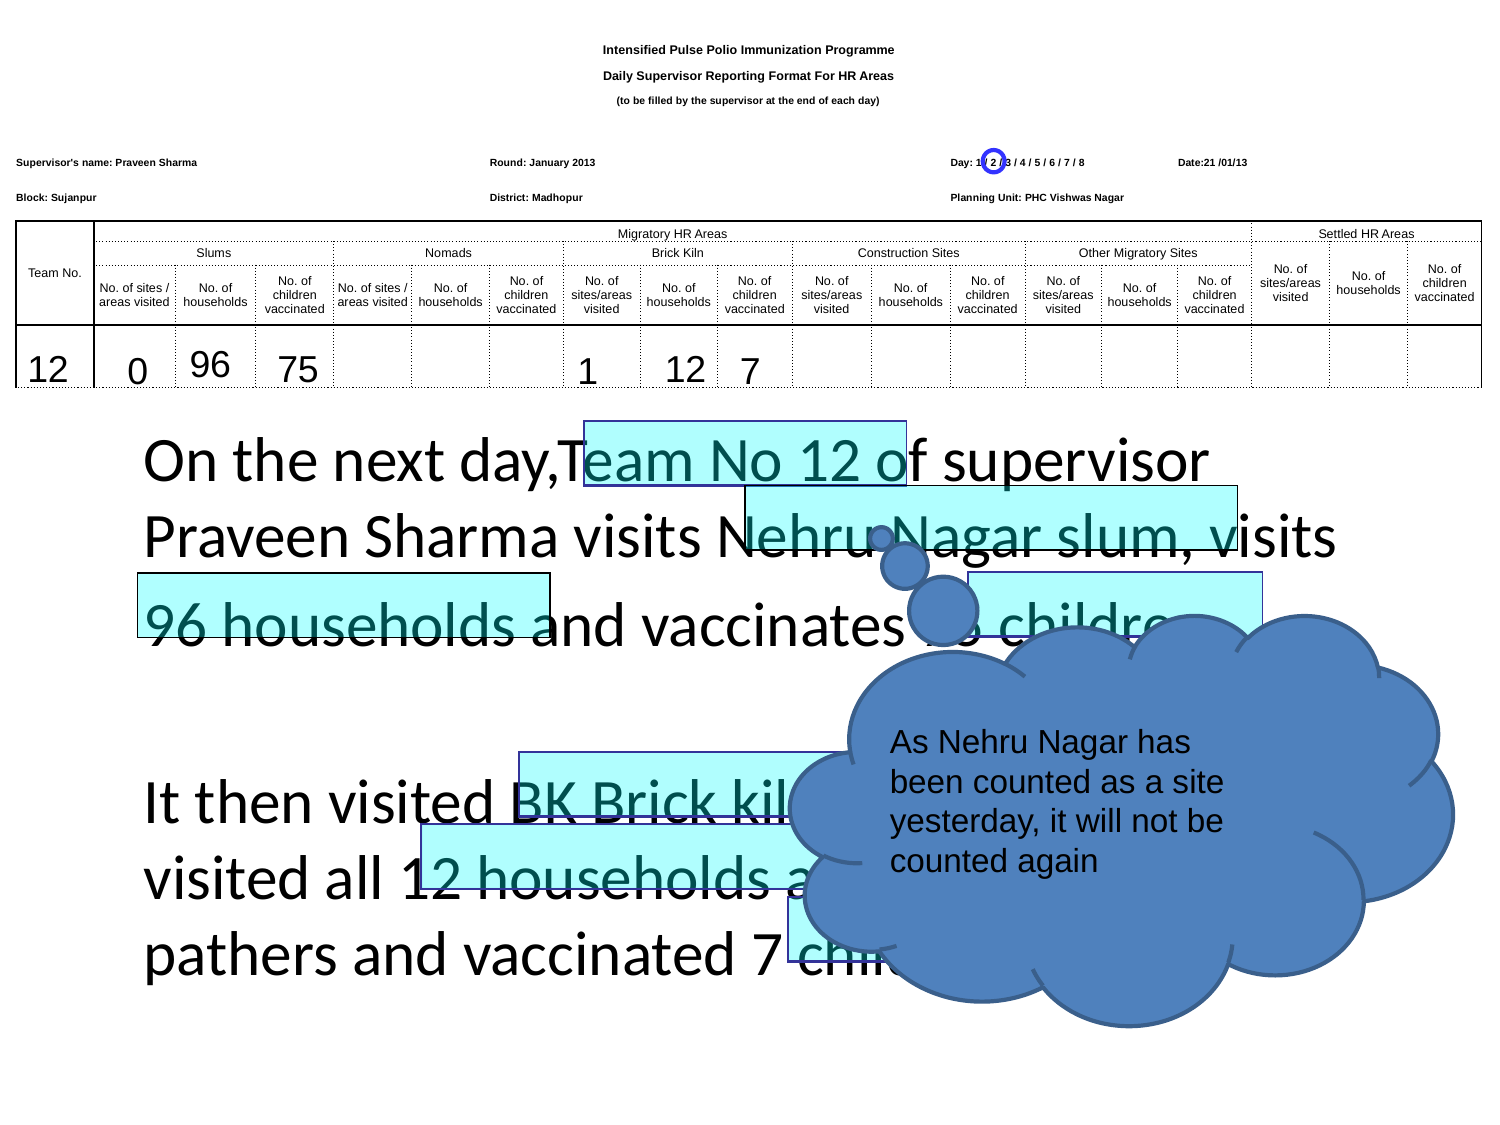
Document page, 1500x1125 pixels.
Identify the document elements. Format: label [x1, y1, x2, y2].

list [74, 410, 1426, 1001]
text_box [649, 337, 800, 399]
table_cell [17, 222, 93, 324]
table_cell [16, 63, 1482, 220]
text_box [562, 339, 638, 399]
text_box [982, 149, 1005, 173]
picture [967, 571, 1263, 614]
table_header [16, 38, 1482, 63]
picture [518, 751, 790, 818]
text_box [790, 614, 1454, 1025]
text_box [112, 332, 250, 399]
text_box [262, 337, 338, 398]
picture [583, 420, 908, 487]
table_cell [17, 326, 93, 387]
text_box [137, 573, 550, 638]
text_box [745, 485, 1238, 550]
text_box [12, 337, 88, 398]
picture [419, 823, 790, 890]
table_cell [95, 222, 1481, 324]
table_cell [95, 326, 1481, 387]
